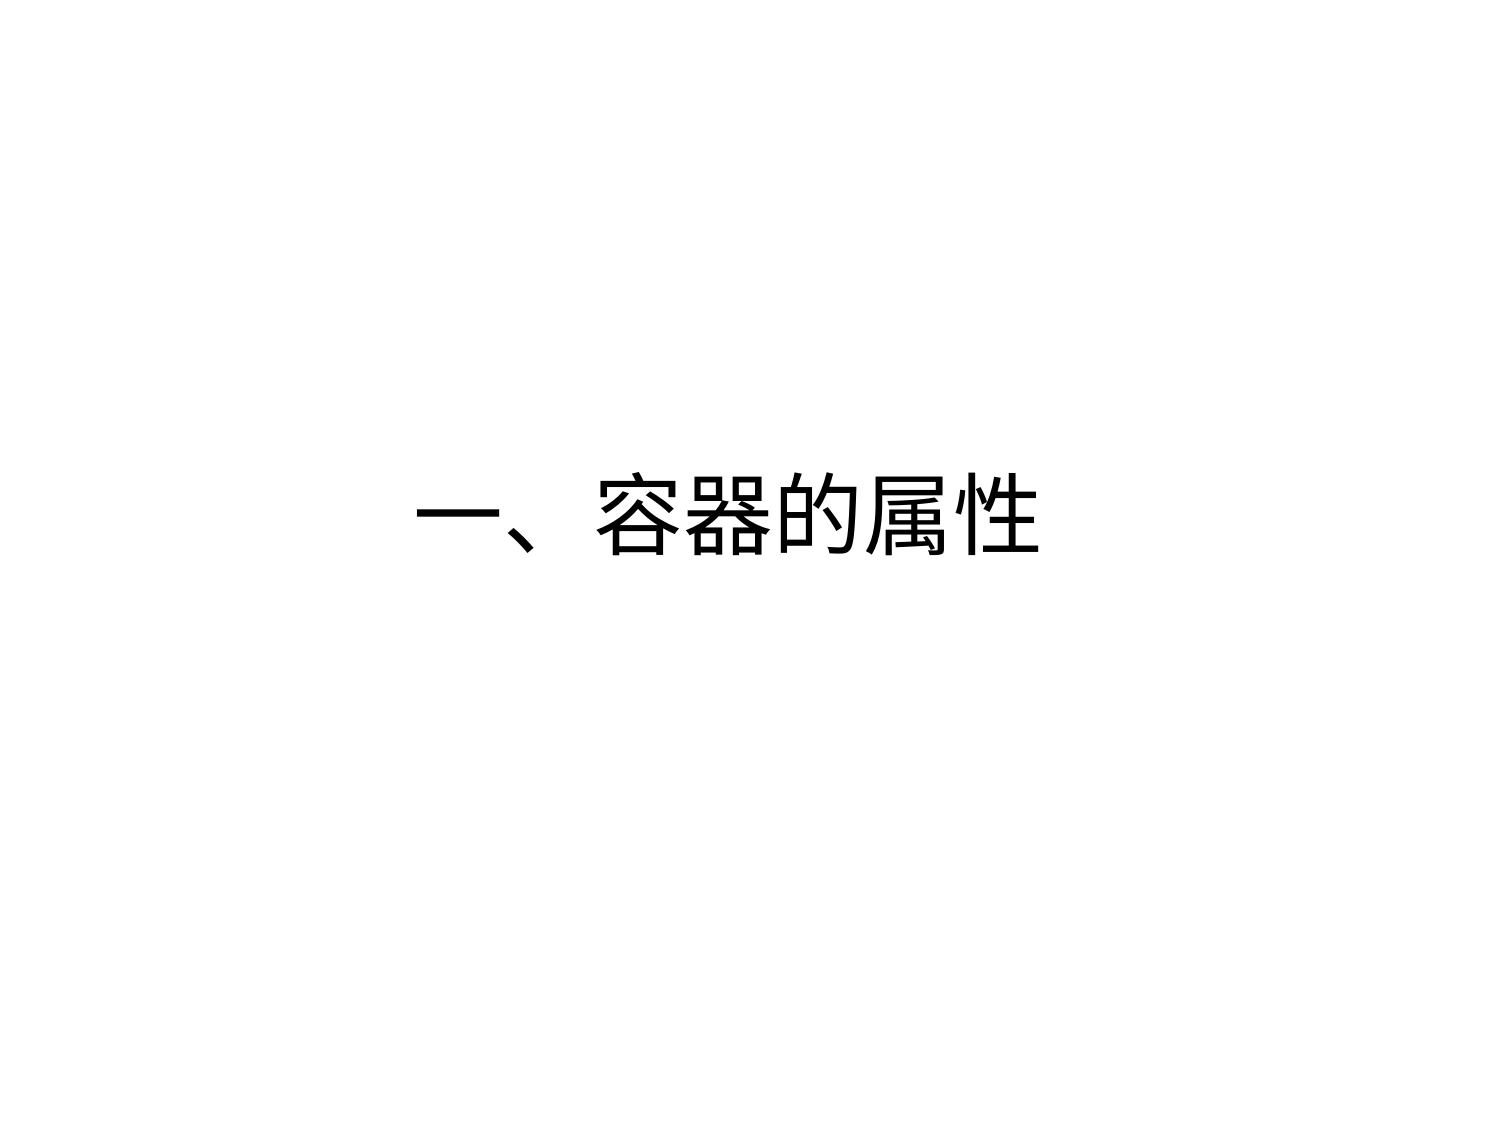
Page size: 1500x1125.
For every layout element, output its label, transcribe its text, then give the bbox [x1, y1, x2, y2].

list 一、容器的属性 [398, 451, 1061, 578]
